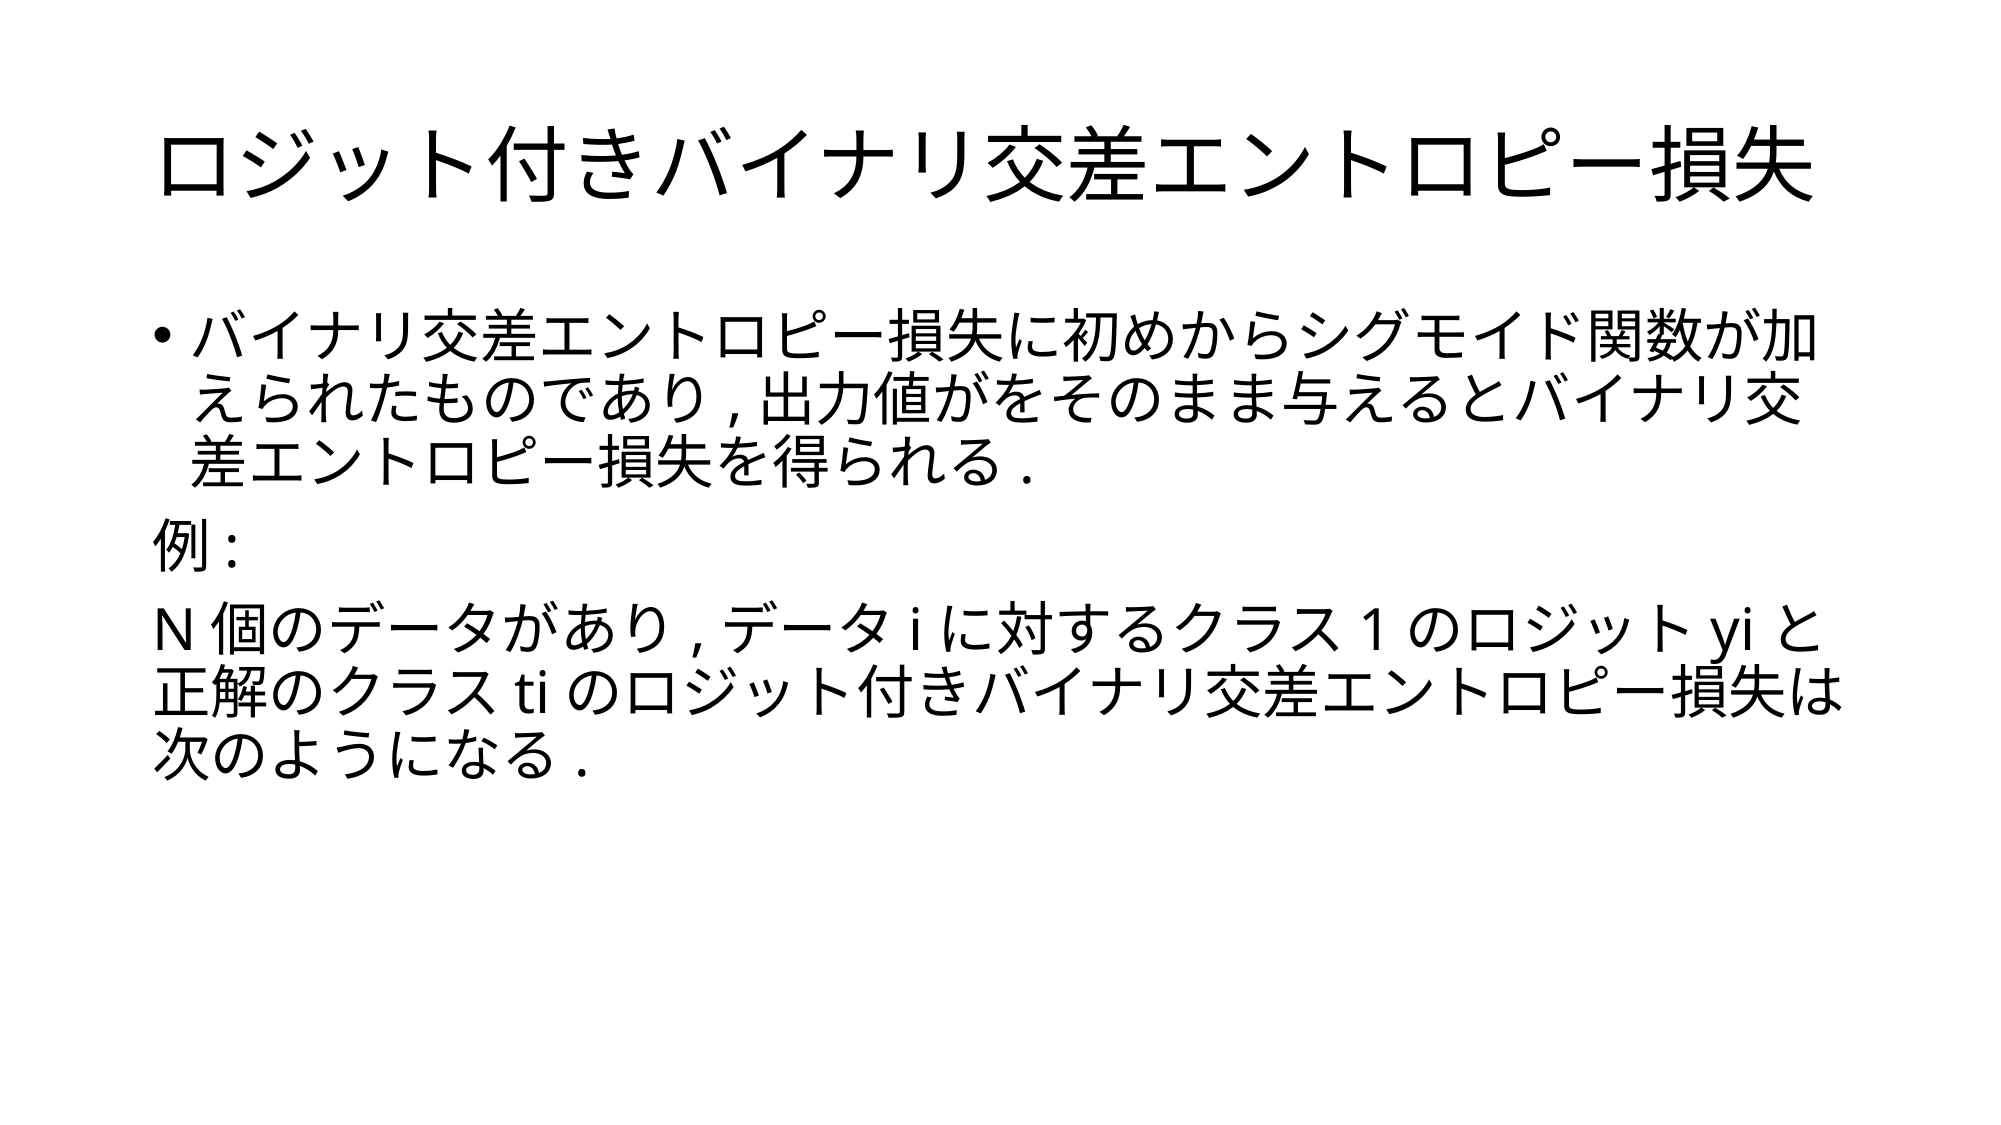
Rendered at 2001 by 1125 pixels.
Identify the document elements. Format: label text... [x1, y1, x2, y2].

title ロジット付きバイナリ交差エントロピー損失 [137, 59, 1863, 278]
